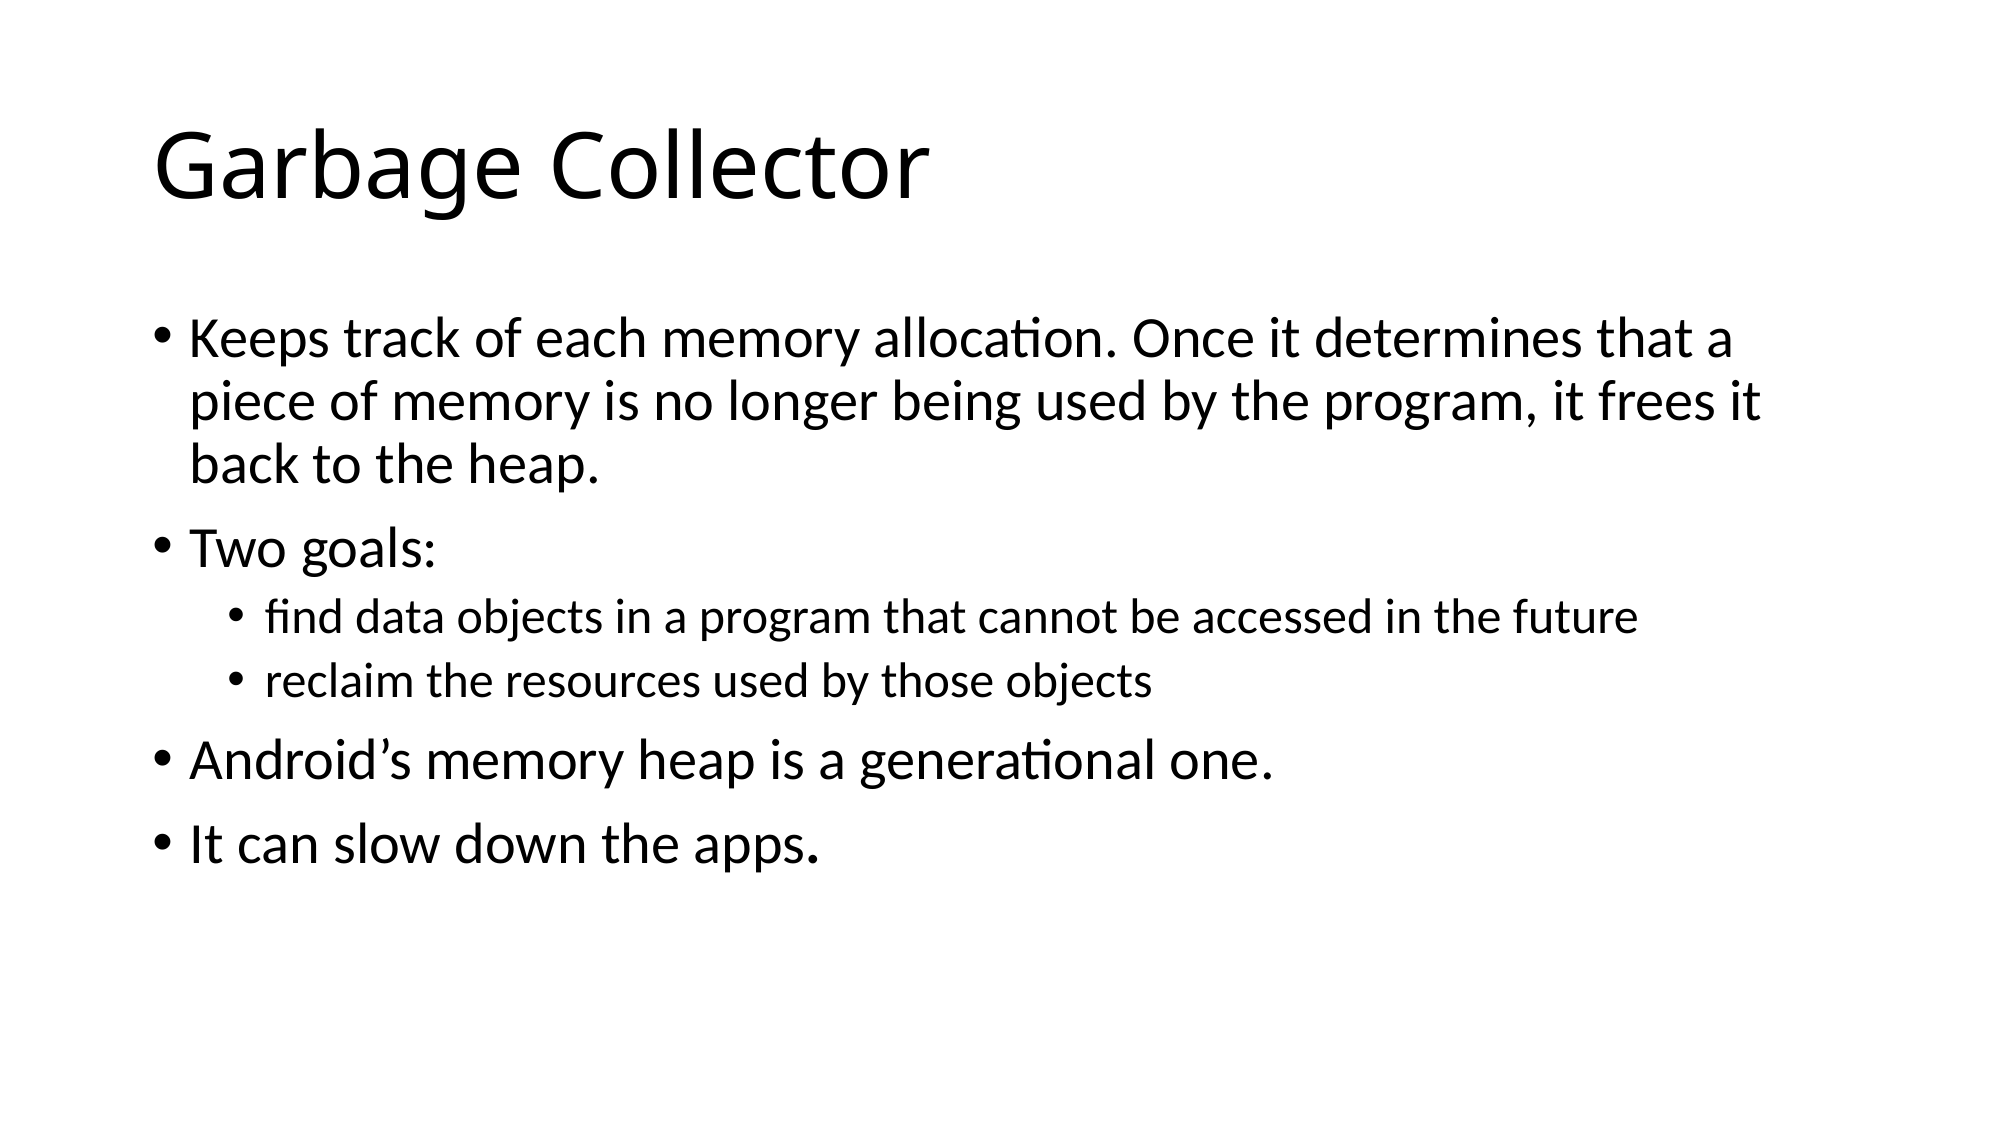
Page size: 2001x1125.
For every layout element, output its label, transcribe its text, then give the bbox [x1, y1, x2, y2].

title Garbage Collector [137, 59, 1863, 278]
list Keeps track of each memory allocation. Once it determines that a piece of memory is no longer being used by the program, it frees it back to the heap. Two goals: find data objects in a program that cannot be accessed in the future reclaim the resources used by those objects Android’s memory heap is a generational one. It can slow down the apps. [137, 299, 1863, 1014]
